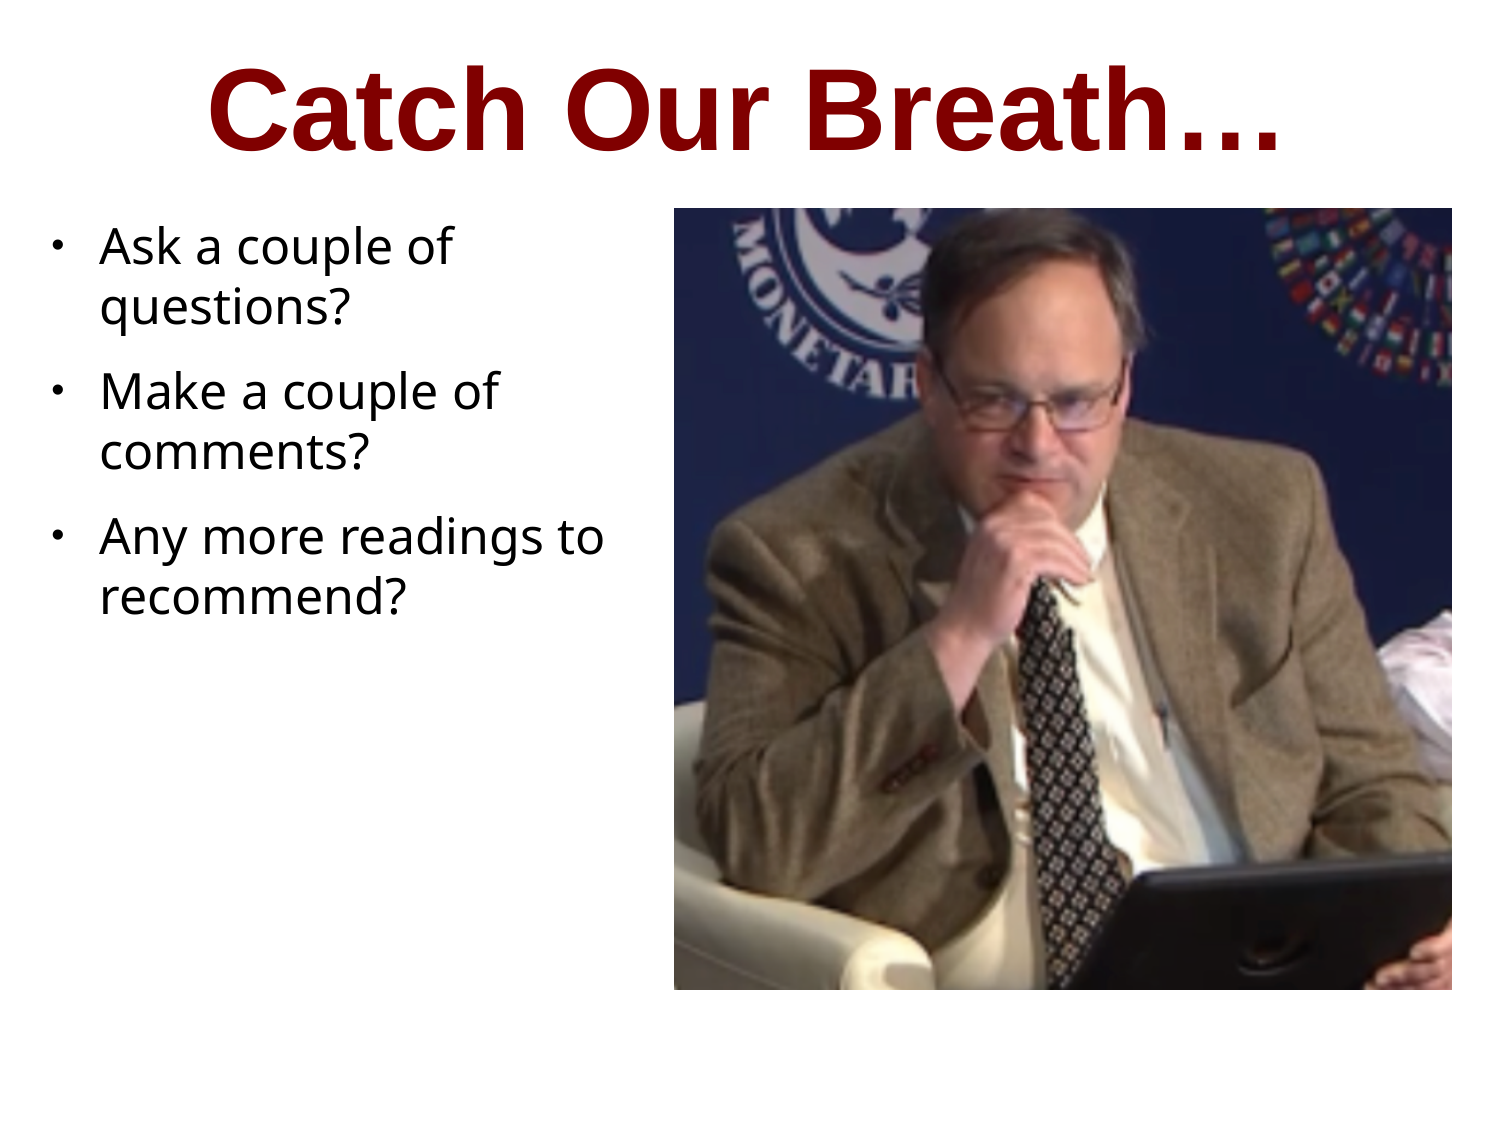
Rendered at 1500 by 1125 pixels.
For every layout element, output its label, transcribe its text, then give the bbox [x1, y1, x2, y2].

title Catch Our Breath… [44, 0, 1453, 209]
list Ask a couple of questions? Make a couple of comments? Any more readings to recommend? [44, 207, 671, 991]
picture [674, 208, 1452, 990]
